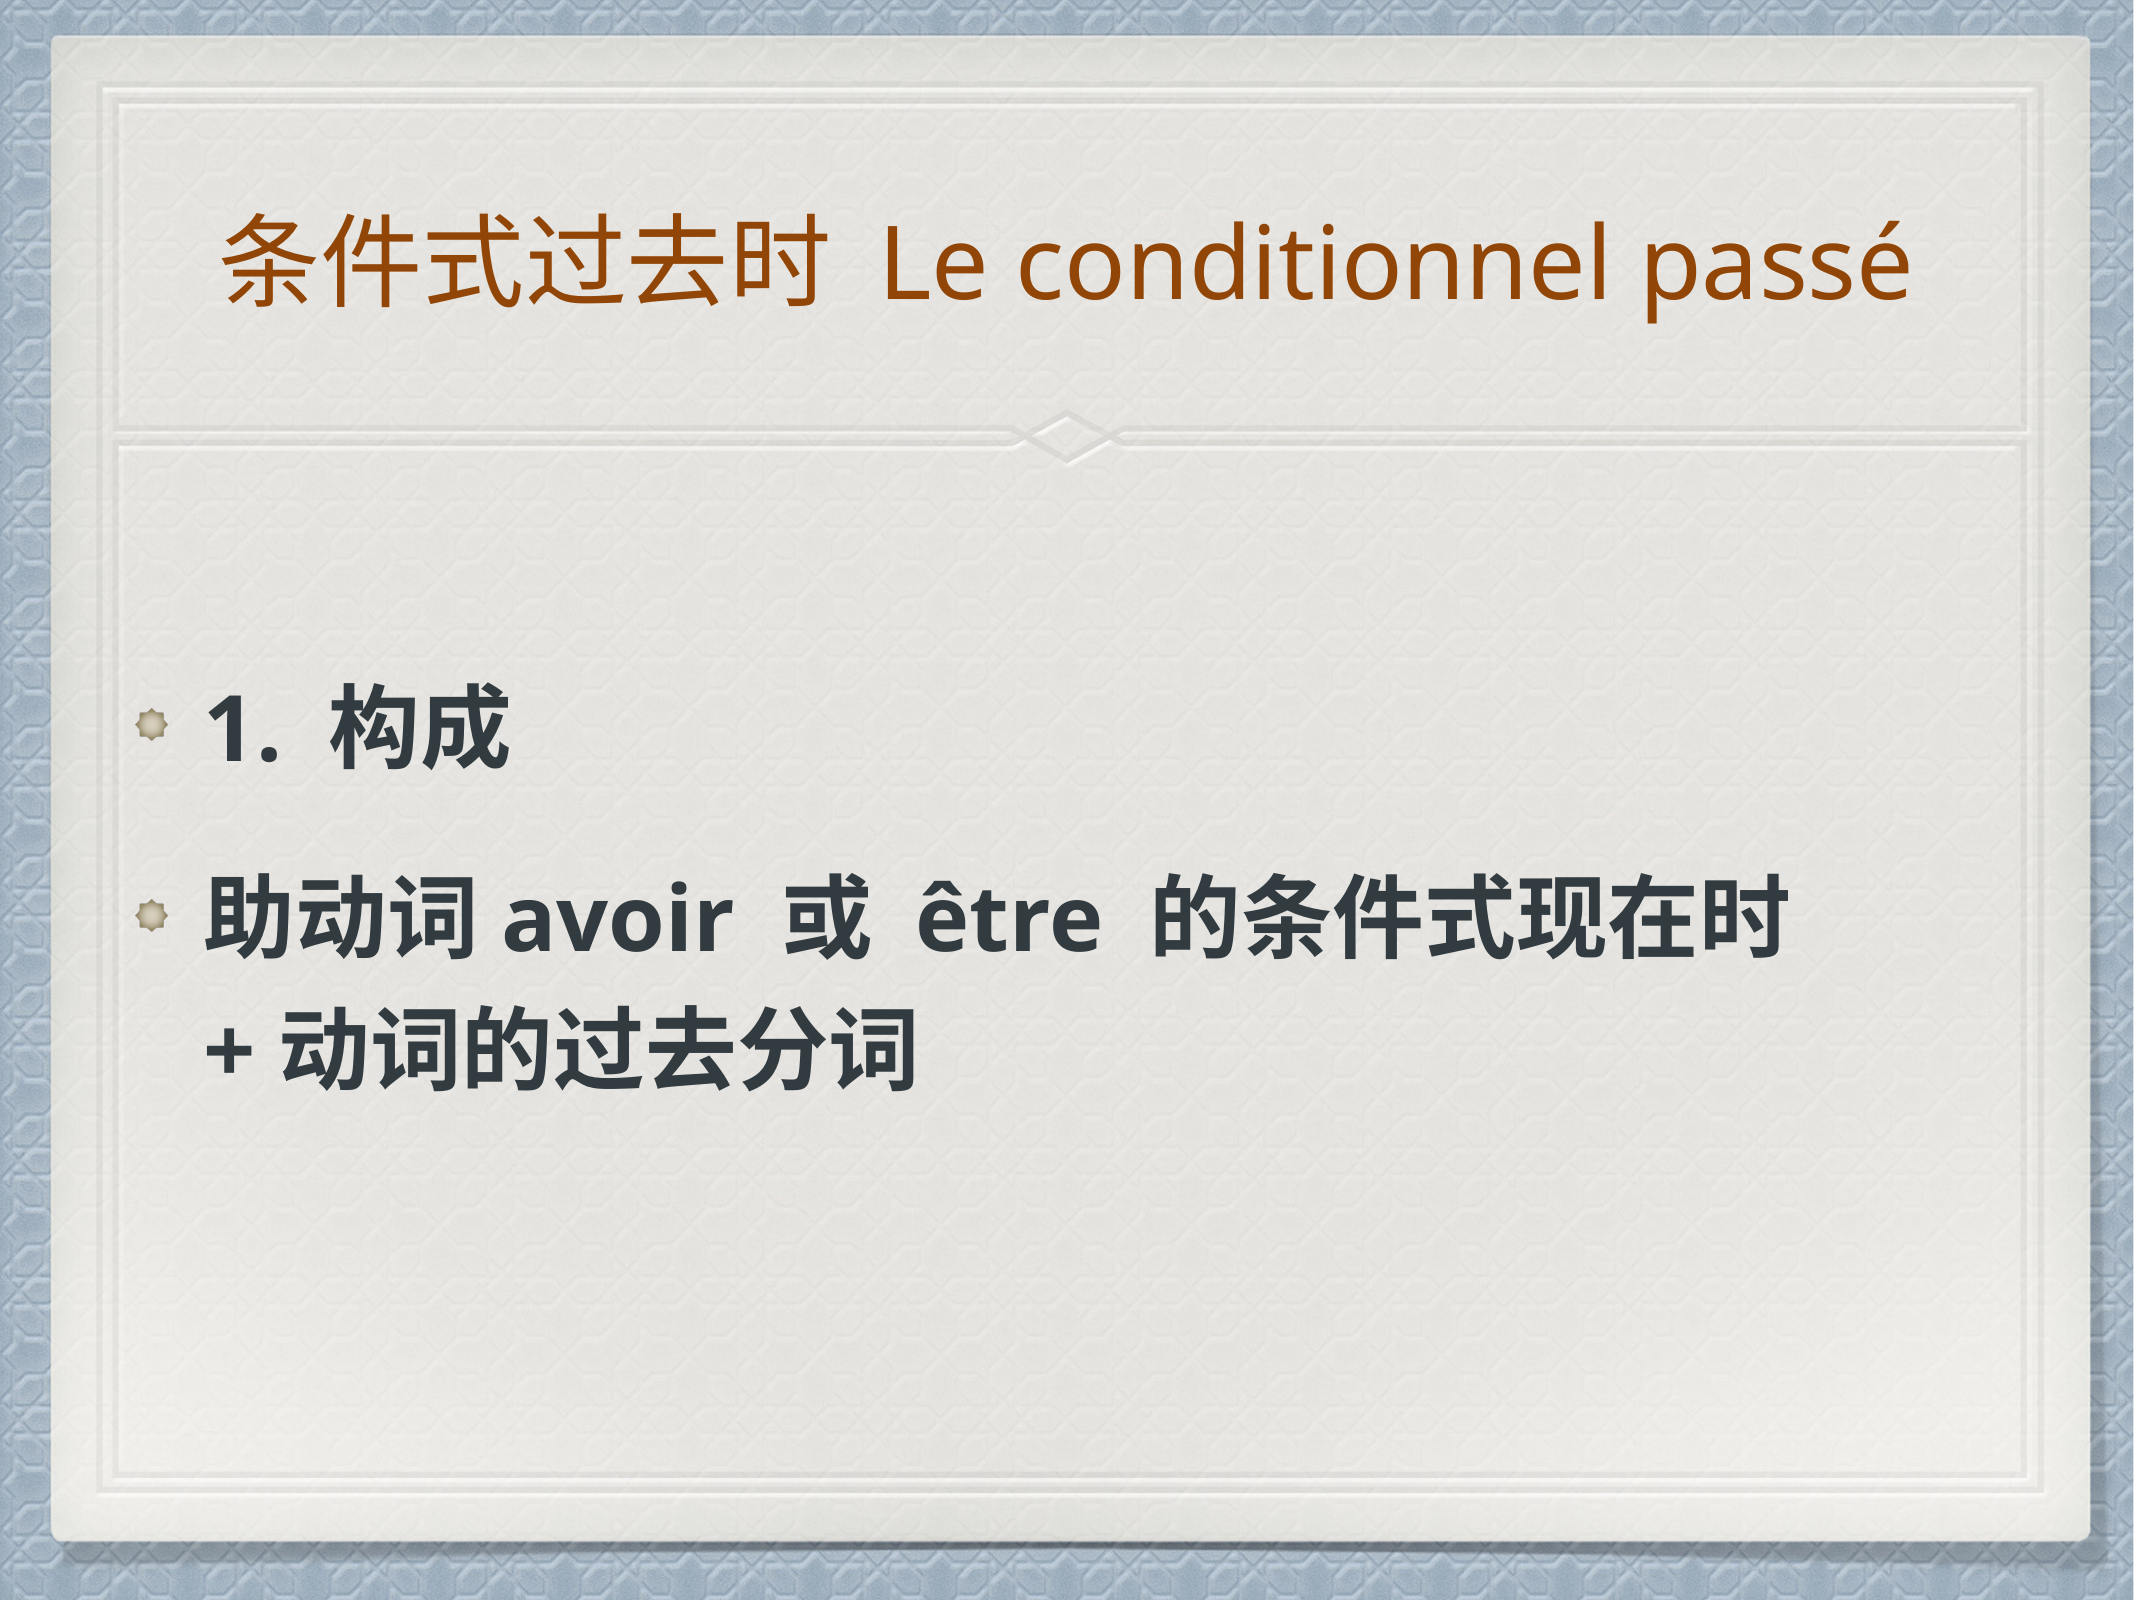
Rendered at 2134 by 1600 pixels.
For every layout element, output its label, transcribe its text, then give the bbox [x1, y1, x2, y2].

list 1. 构成 助动词avoir 或 être 的条件式现在时+动词的过去分词 [126, 489, 1926, 1262]
title 条件式过去时 Le conditionnel passé [207, 122, 1926, 395]
picture [0, 0, 2134, 1600]
